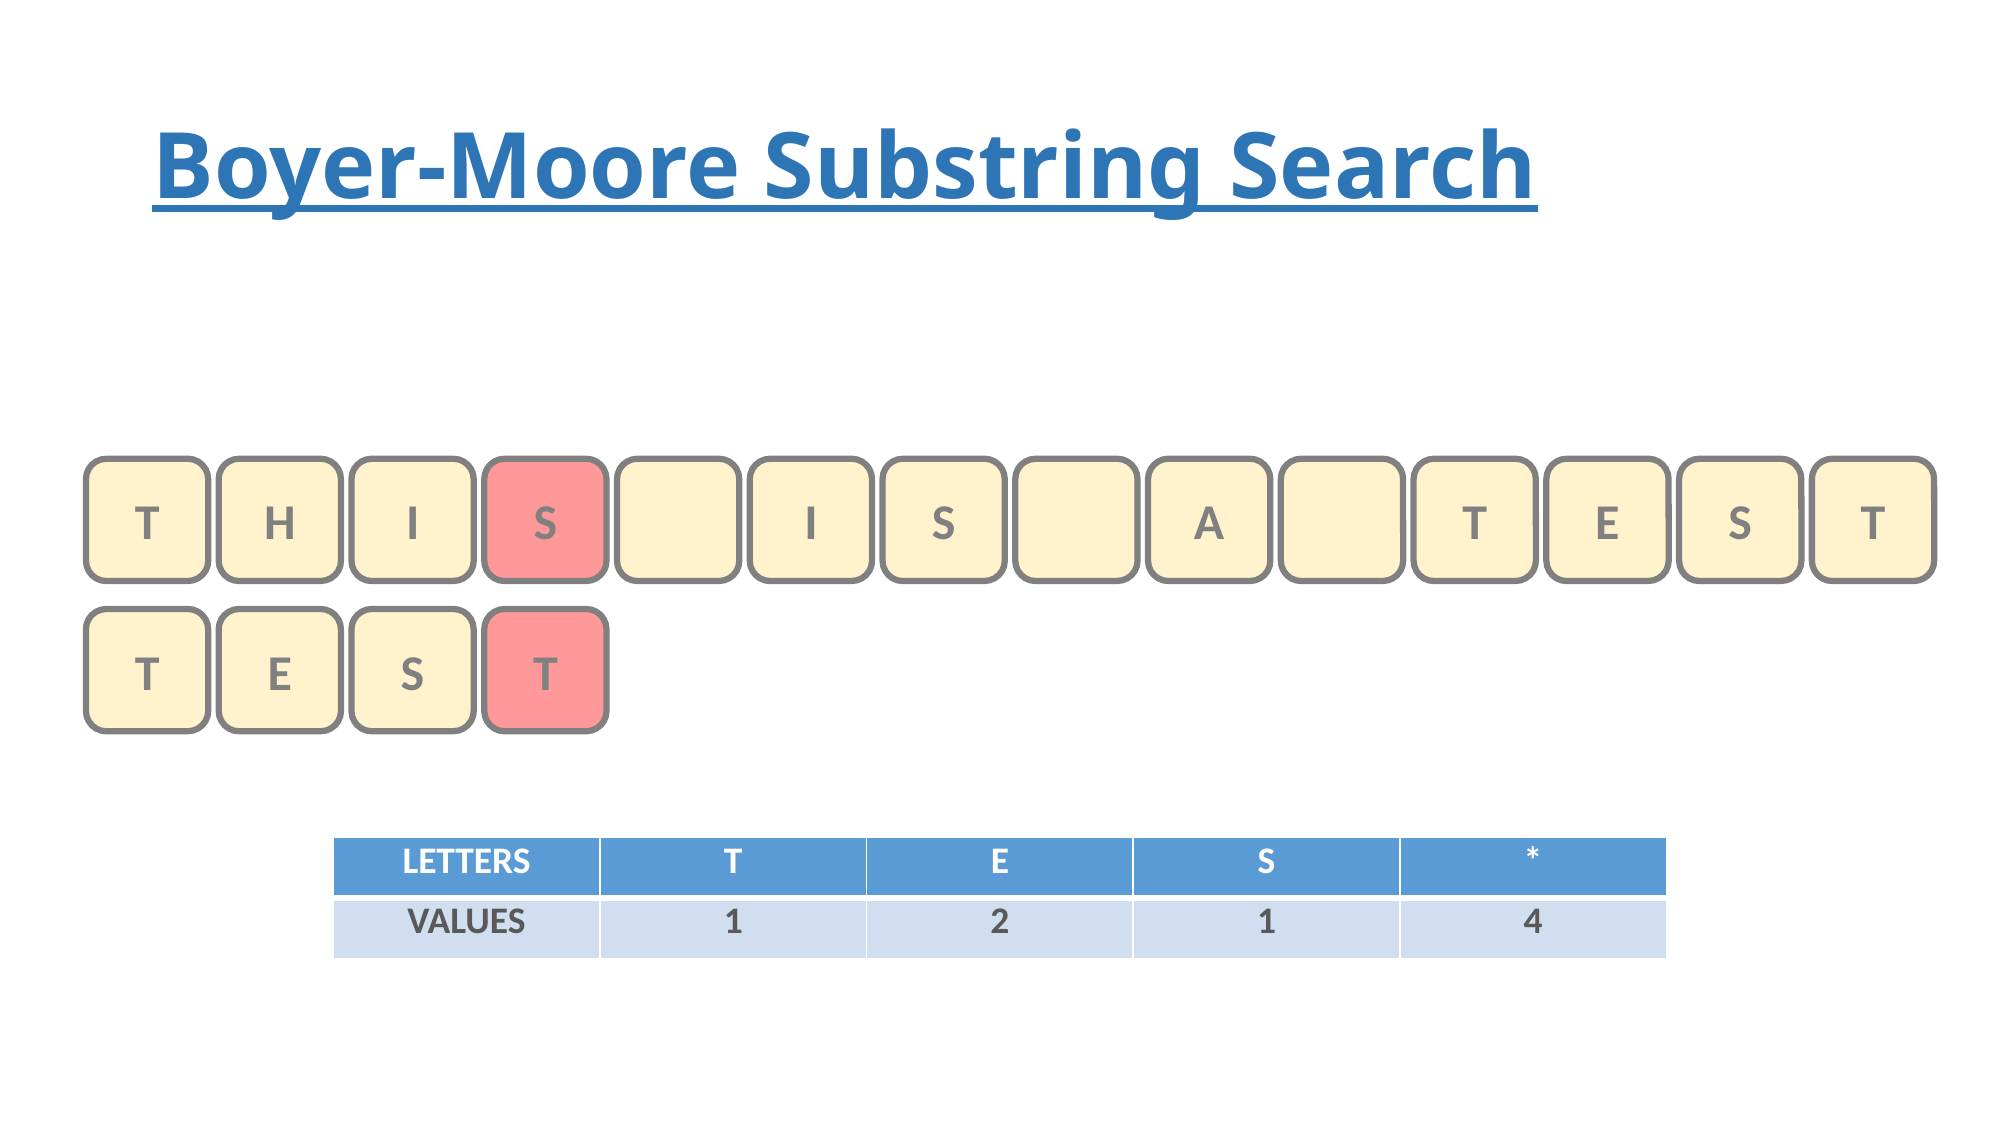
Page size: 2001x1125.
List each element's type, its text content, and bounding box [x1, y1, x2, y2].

table_cell 2 [867, 901, 1132, 958]
table_header LETTERS [334, 838, 599, 895]
text_box E [1545, 457, 1670, 583]
table_cell 1 [601, 901, 866, 958]
text_box T [84, 607, 210, 733]
text_box S [1678, 457, 1803, 583]
table_cell VALUES [334, 901, 599, 958]
text_box H [217, 457, 343, 583]
text_box [1014, 457, 1139, 583]
text_box S [483, 457, 608, 583]
table_header E [867, 838, 1132, 895]
text_box T [483, 607, 608, 733]
text_box [1279, 457, 1405, 583]
text_box E [217, 607, 343, 733]
text_box I [748, 457, 874, 583]
text_box T [84, 457, 210, 583]
text_box S [350, 607, 475, 733]
title Boyer-Moore Substring Search [137, 59, 1863, 278]
text_box T [1412, 457, 1537, 583]
text_box T [1810, 457, 1936, 583]
text_box [615, 457, 741, 583]
table_cell 1 [1134, 901, 1399, 958]
table_header S [1134, 838, 1399, 895]
table_cell 4 [1401, 901, 1666, 958]
text_box A [1146, 457, 1272, 583]
text_box S [881, 457, 1006, 583]
table_header * [1401, 838, 1666, 895]
table_header T [601, 838, 866, 895]
text_box I [350, 457, 475, 583]
